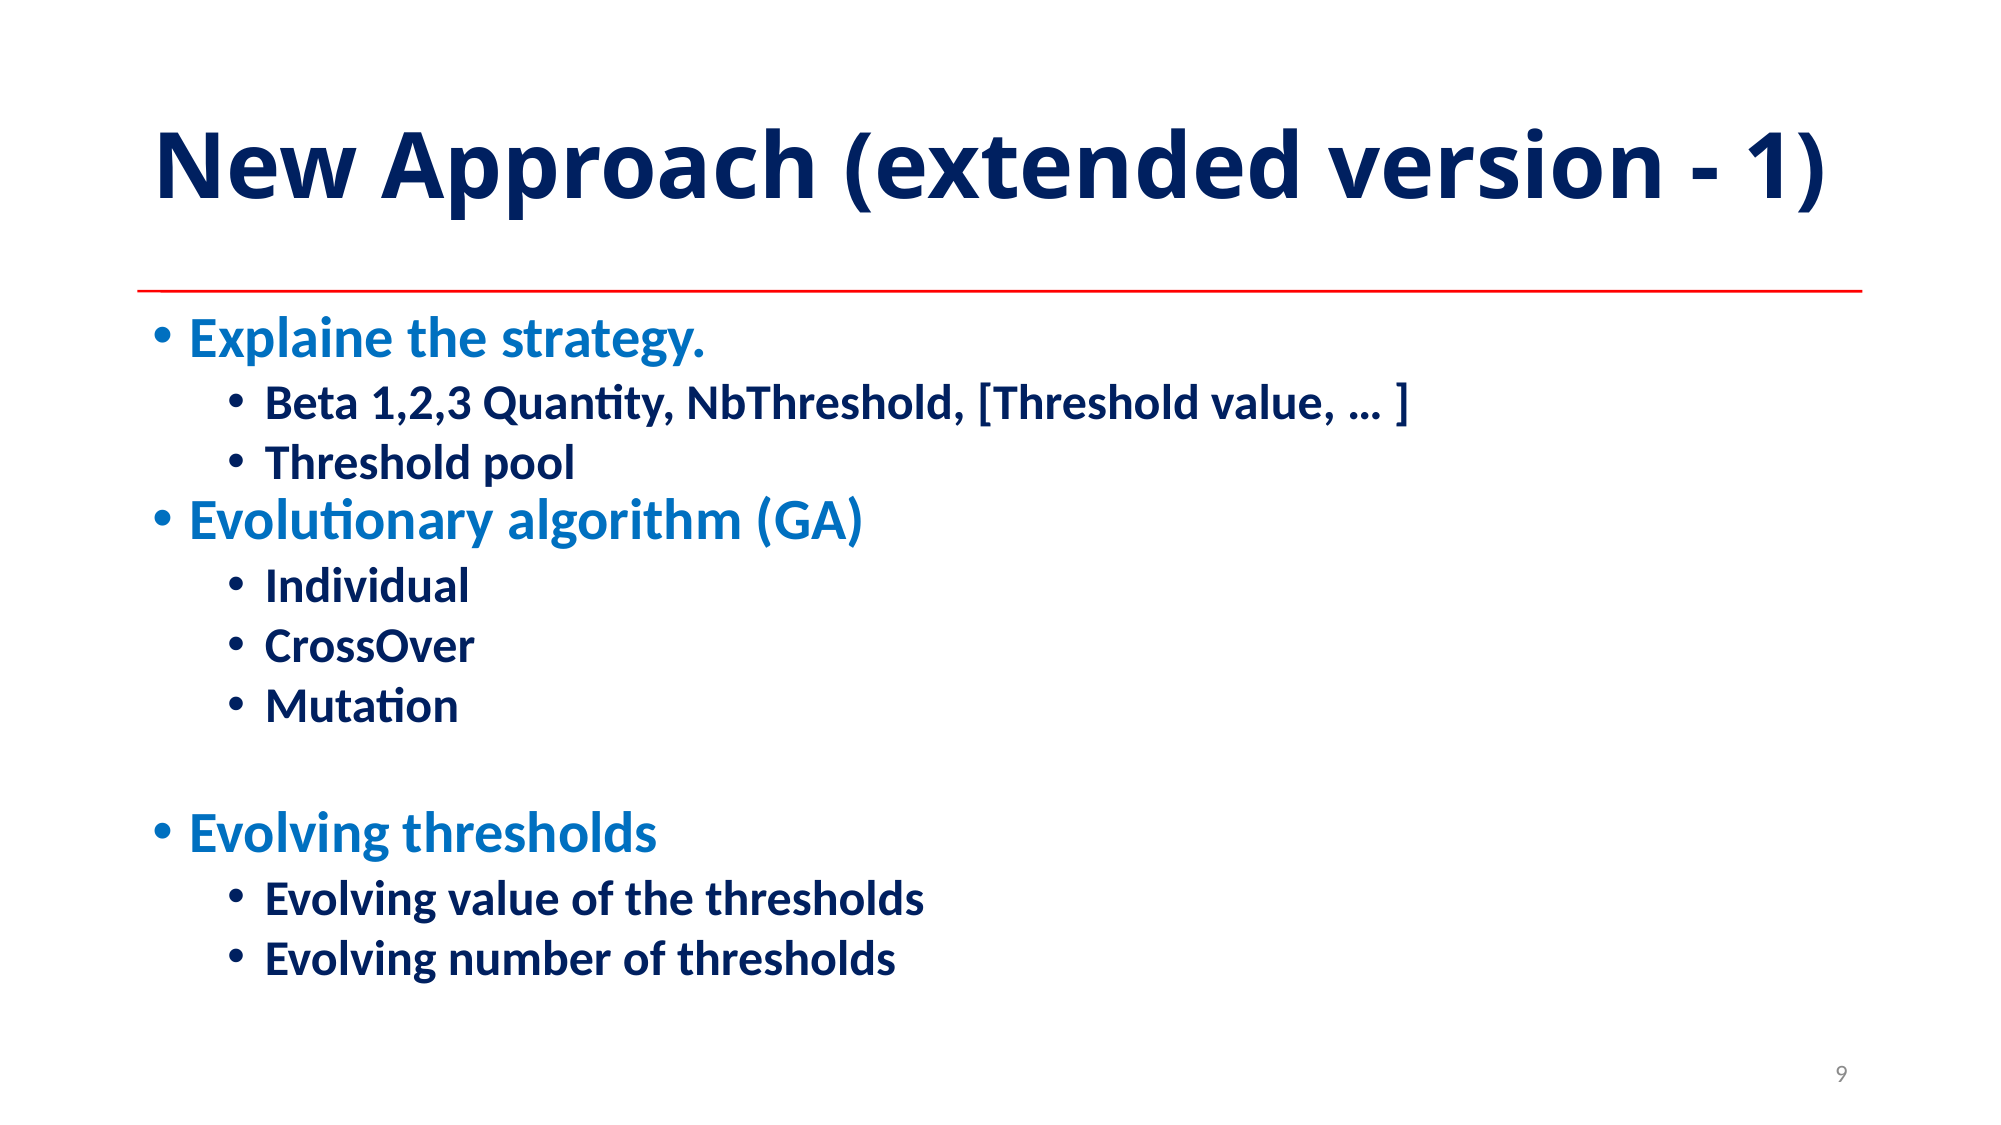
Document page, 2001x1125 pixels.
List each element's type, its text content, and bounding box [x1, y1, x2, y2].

text_box Explaine the strategy. Beta 1,2,3 Quantity, NbThreshold, [Threshold value, … ] Threshold pool Evolutionary algorithm (GA) Individual CrossOver Mutation Evolving thresholds Evolving value of the thresholds Evolving number of thresholds [137, 299, 1863, 1014]
text_box New Approach (extended version - 1) [137, 59, 1863, 278]
text_box <number> [1412, 1042, 1863, 1103]
